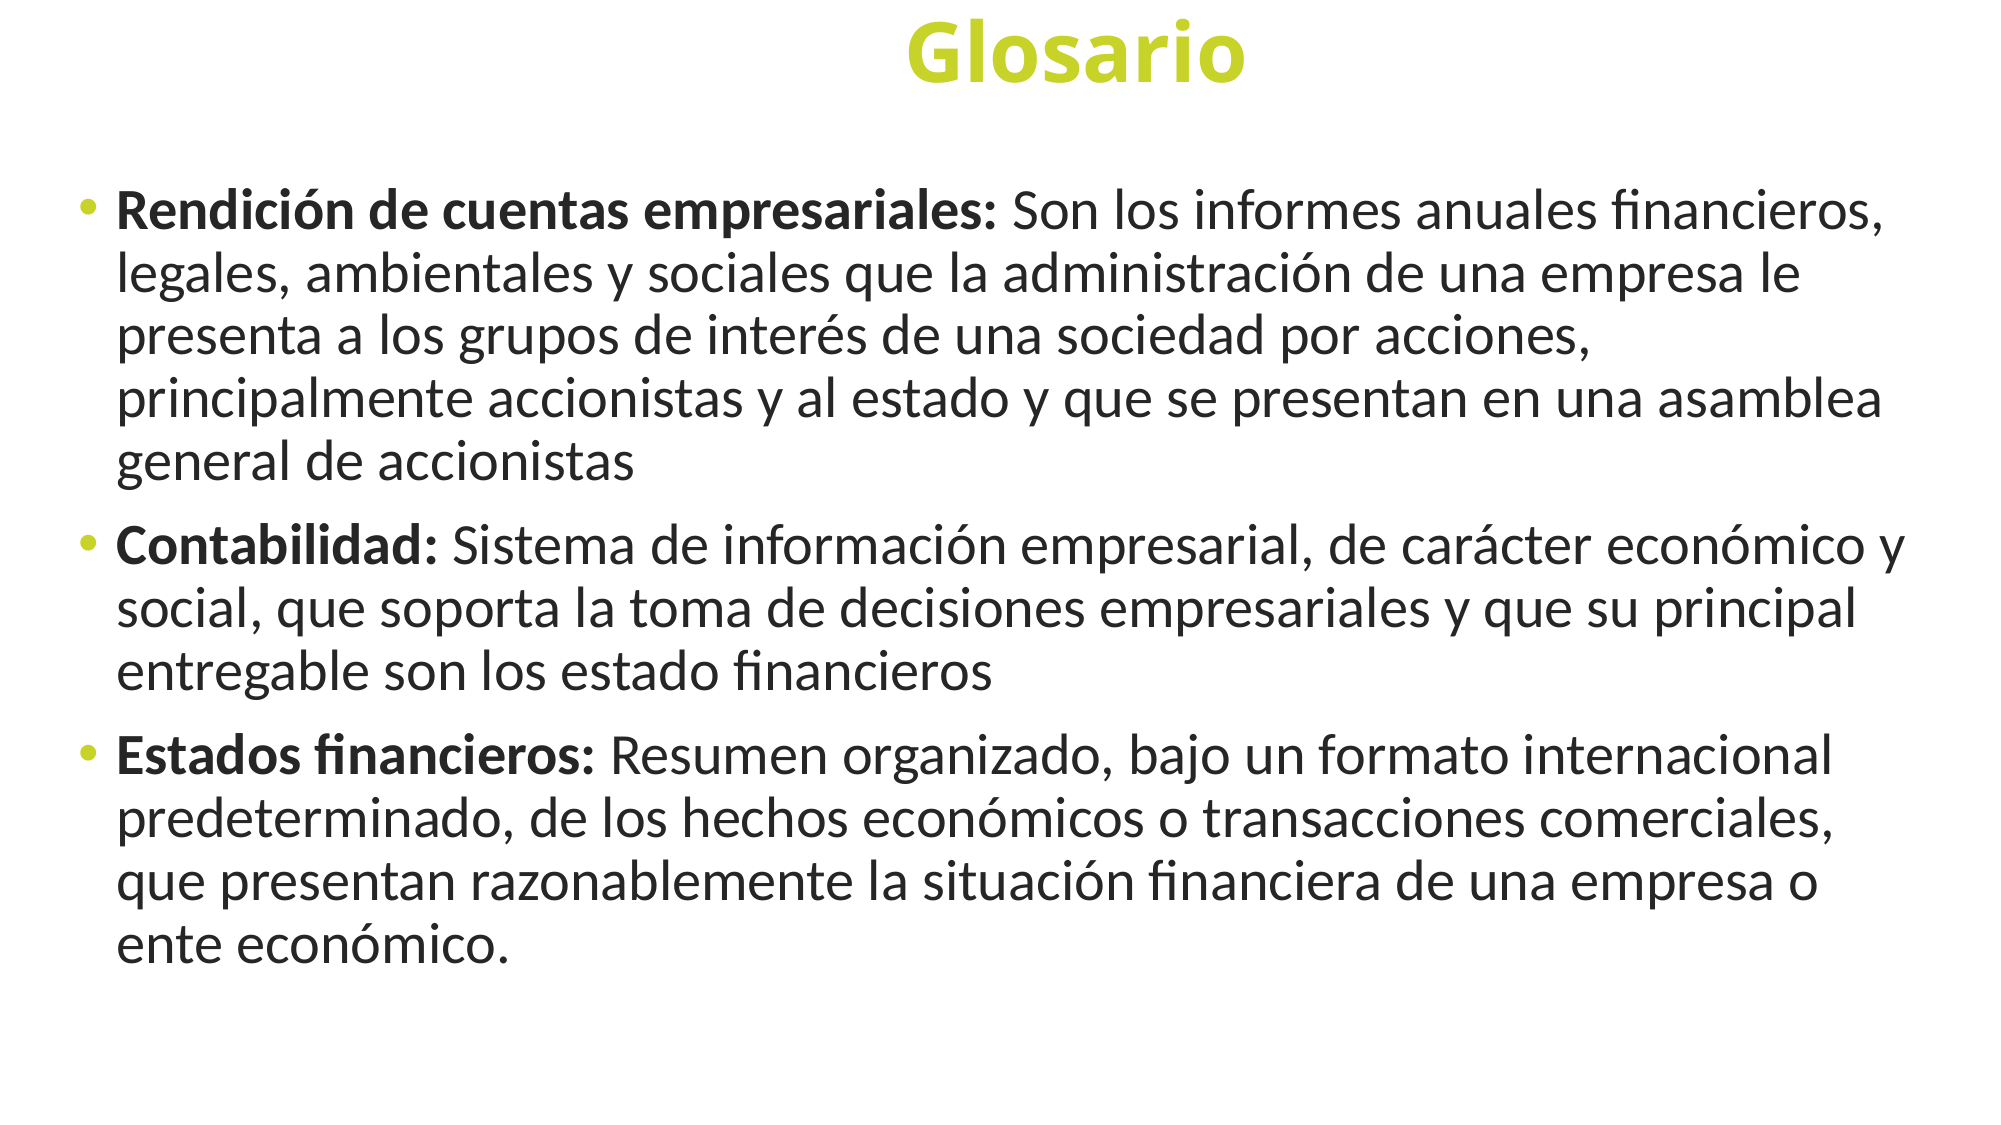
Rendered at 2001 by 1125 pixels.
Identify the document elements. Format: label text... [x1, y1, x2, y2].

text_box Glosario [790, 0, 1362, 144]
text_box Rendición de cuentas empresariales: Son los informes anuales financieros, legales, ambientales y sociales que la administración de una empresa le presenta a los grupos de interés de una sociedad por acciones, principalmente accionistas y al estado y que se presentan en una asamblea general de accionistas Contabilidad: Sistema de información empresarial, de carácter económico y social, que soporta la toma de decisiones empresariales y que su principal entregable son los estado financieros Estados financieros: Resumen organizado, bajo un formato internacional predeterminado, de los hechos económicos o transacciones comerciales, que presentan razonablemente la situación financiera de una empresa o ente económico. [64, 171, 1942, 995]
